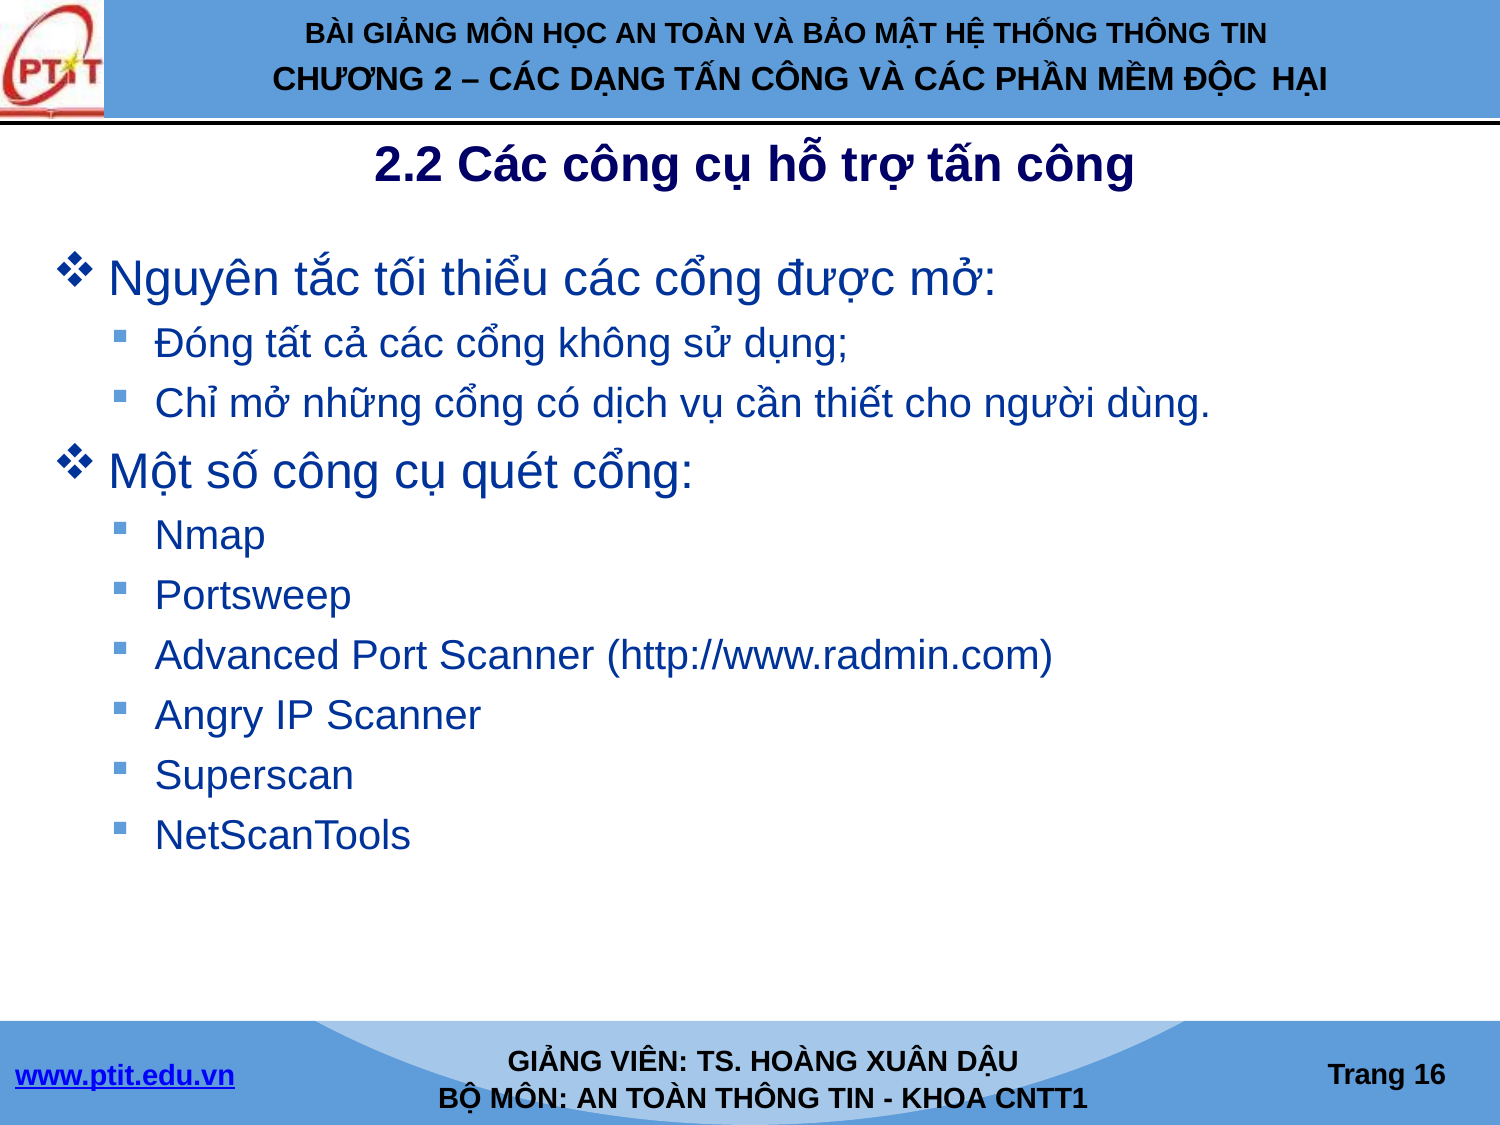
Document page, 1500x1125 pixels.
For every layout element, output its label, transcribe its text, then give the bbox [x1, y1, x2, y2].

text_box www.ptit.edu.vn [12, 1056, 240, 1092]
picture [0, 0, 104, 119]
slide_number Trang 10 [1325, 1055, 1454, 1125]
footer GIẢNG VIÊN: TS. HOÀNG XUÂN DẬU BỘ MÔN: AN TOÀN THÔNG TIN - KHOA CNTT1 [437, 1042, 1093, 1125]
text_box BÀI GIẢNG MÔN HỌC AN TOÀN VÀ BẢO MẬT HỆ THỐNG THÔNG TIN CHƯƠNG 2 – CÁC DẠNG TẤN CÔNG VÀ CÁC PHẦN MỀM ĐỘC HẠI [270, 5, 1336, 97]
text_box 2.2 Các công cụ hỗ trợ tấn công Nguyên tắc tối thiểu các cổng được mở: Đóng tất cả các cổng không sử dụng; Chỉ mở những cổng có dịch vụ cần thiết cho người dùng. Một số công cụ quét cổng: Nmap Portsweep Advanced Port Scanner (http://www.radmin.com) Angry IP Scanner Superscan NetScanTools [50, 129, 1212, 859]
